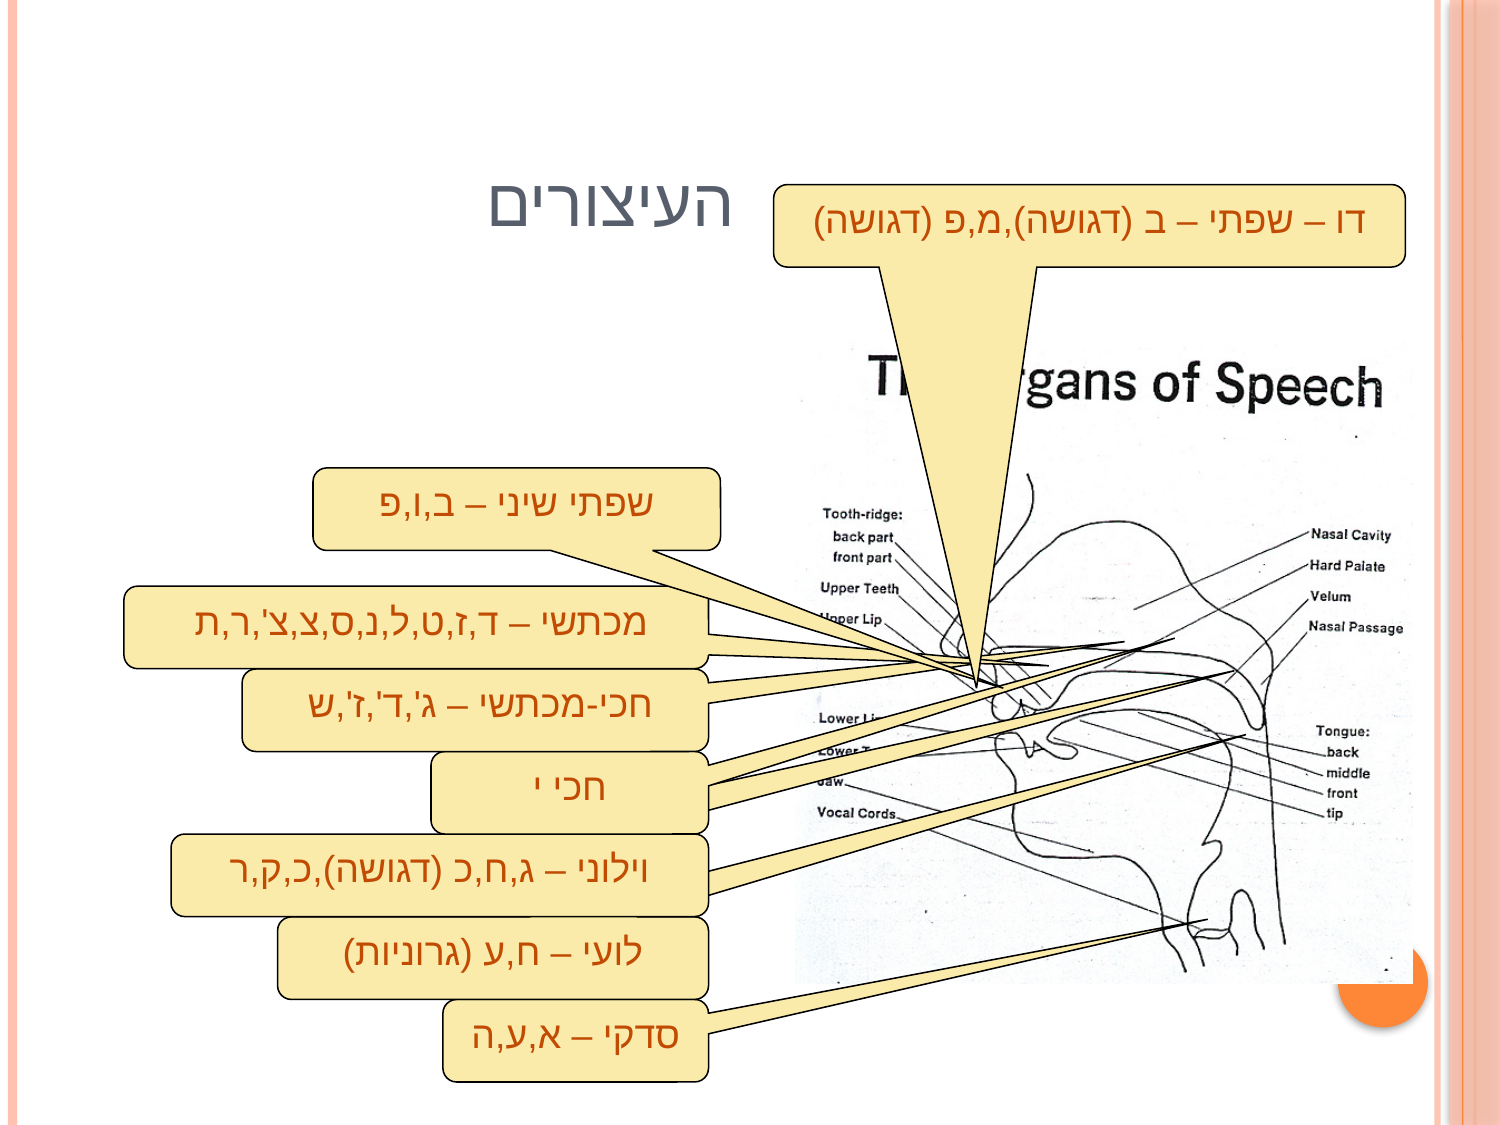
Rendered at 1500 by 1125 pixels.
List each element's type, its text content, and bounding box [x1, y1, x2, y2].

text_box דו – שפתי – ב (דגושה),מ,פ (דגושה) [773, 184, 1406, 338]
text_box מכתשי – ד,ז,ט,ל,נ,ס,צ,צ',ר,ת [123, 586, 789, 669]
title העיצורים [152, 15, 1328, 248]
text_box סדקי – א,ע,ה [442, 994, 883, 1083]
text_box לועי – ח,ע (גרוניות) [709, 850, 789, 896]
text_box שפתי שיני – ב,ו,פ [312, 467, 789, 623]
text_box חכי י [430, 743, 789, 835]
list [795, 341, 1413, 984]
text_box לועי – ח,ע (גרוניות) [277, 917, 709, 1000]
text_box וילוני – ג,ח,כ (דגושה),כ,ק,ר [171, 834, 709, 917]
text_box וילוני – ג,ח,כ (דגושה),כ,ק,ר [709, 767, 789, 811]
text_box חכי-מכתשי – ג',ד',ז',ש [242, 669, 789, 752]
